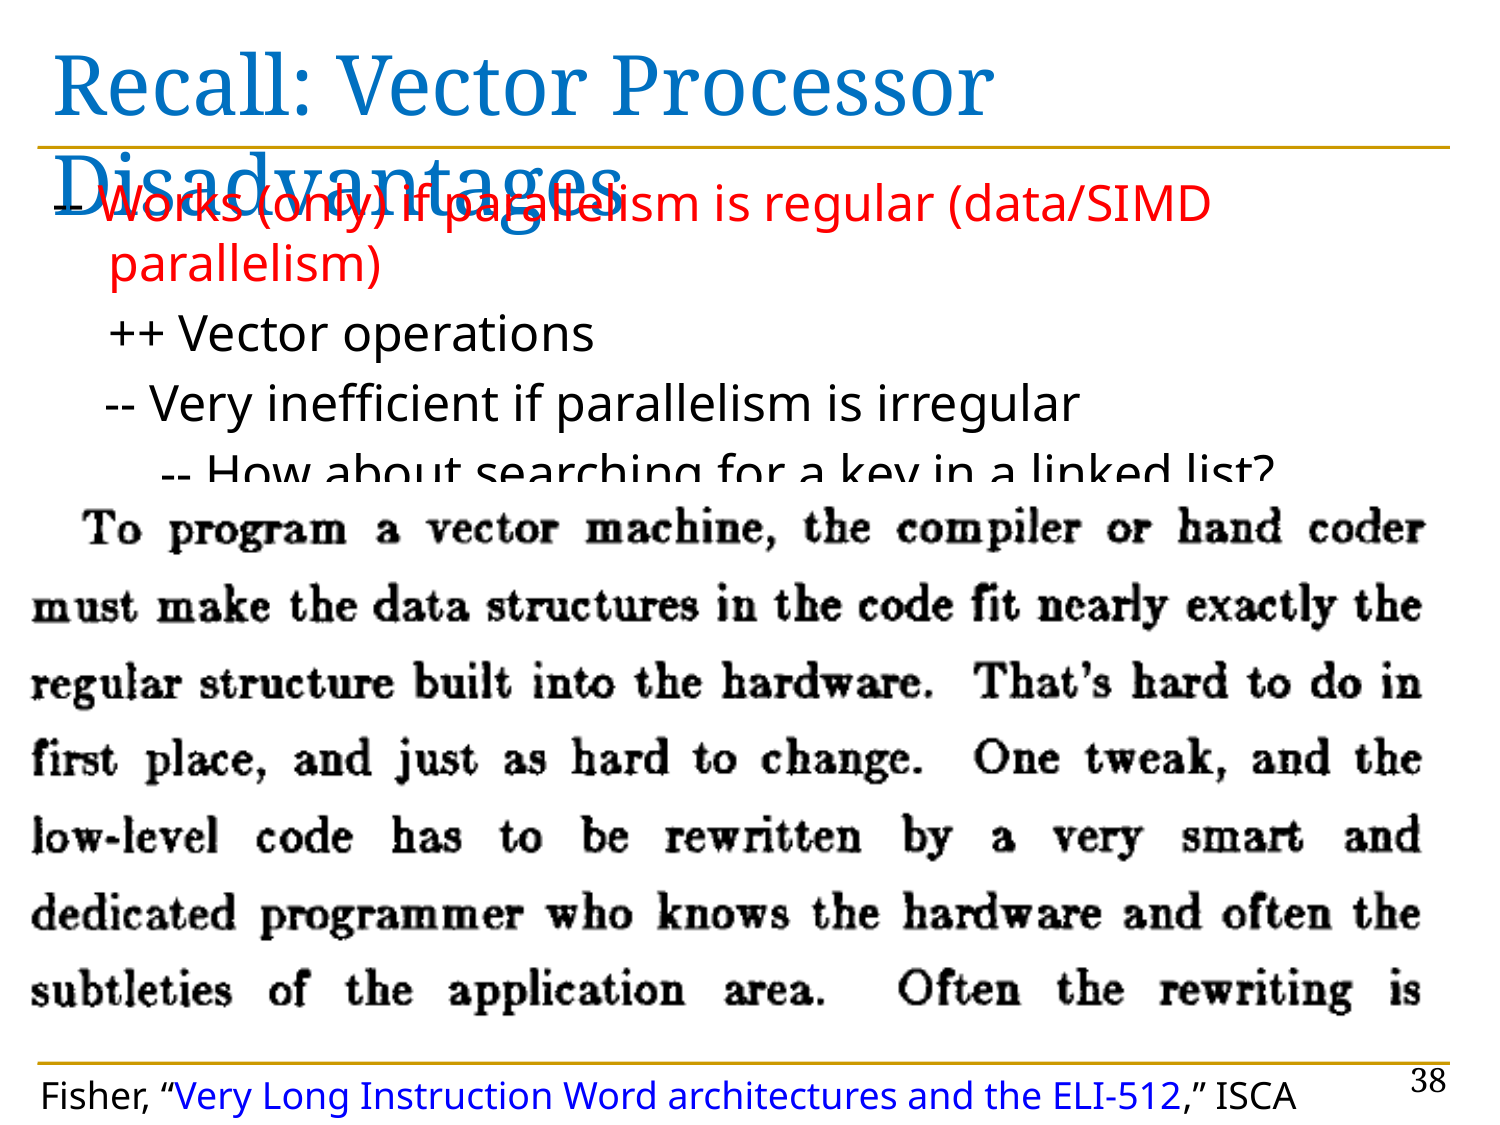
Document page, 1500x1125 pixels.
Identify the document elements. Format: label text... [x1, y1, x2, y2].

picture [0, 481, 1462, 1037]
text_box Fisher, “Very Long Instruction Word architectures and the ELI-512,” ISCA 1983. [24, 1064, 1413, 1125]
list -- Works (only) if parallelism is regular (data/SIMD parallelism) ++ Vector operations -- Very inefficient if parallelism is irregular -- How about searching for a key in a linked list? [37, 163, 1483, 1016]
title Recall: Vector Processor Disadvantages [37, 24, 1450, 163]
slide_number 38 [1111, 1043, 1462, 1112]
